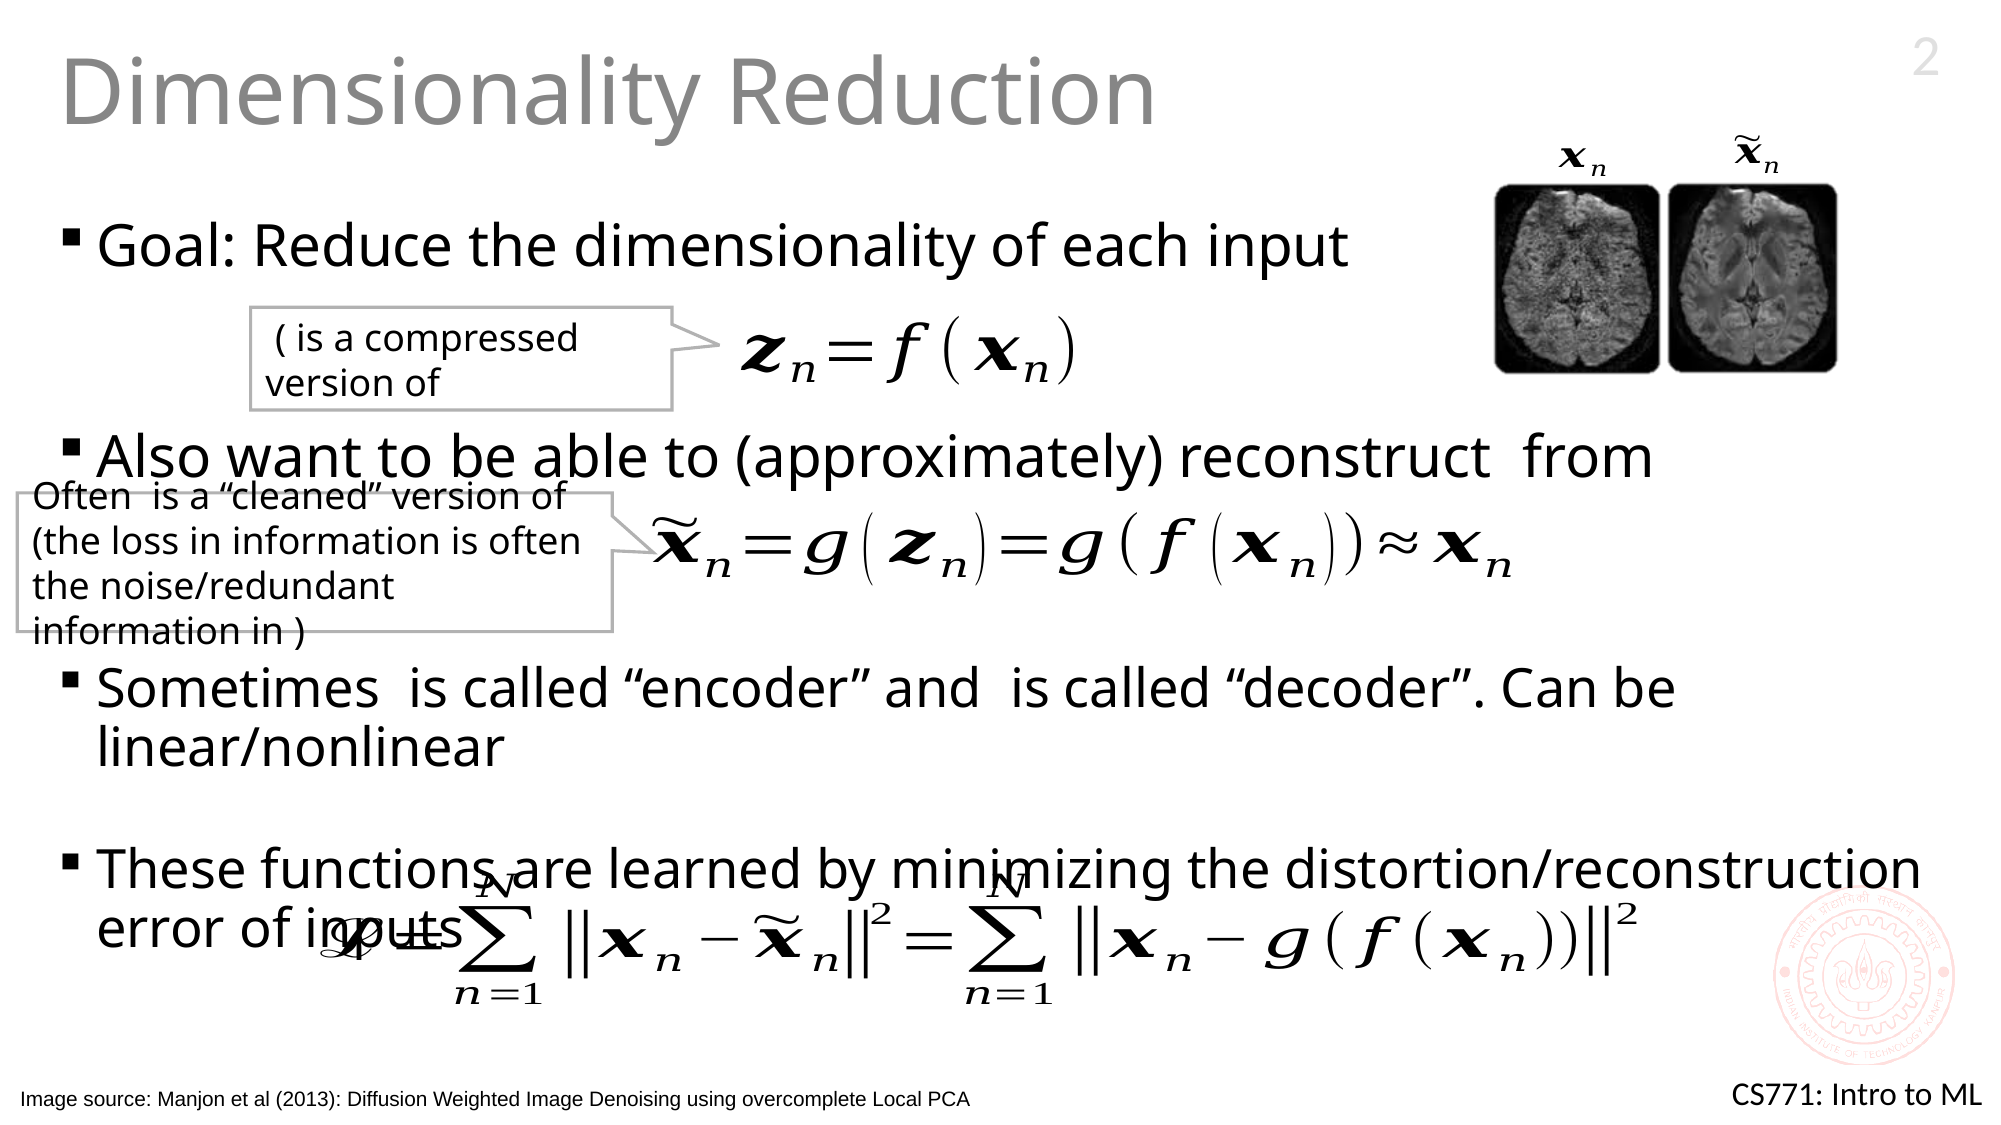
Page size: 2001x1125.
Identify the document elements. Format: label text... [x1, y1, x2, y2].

text_box Image source: Manjon et al (2013): Diffusion Weighted Image Denoising using overcomplete Local PCA [5, 1077, 986, 1118]
slide_number 2 [1857, 22, 1957, 83]
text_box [1447, 159, 1893, 388]
title Dimensionality Reduction [43, 27, 1970, 163]
